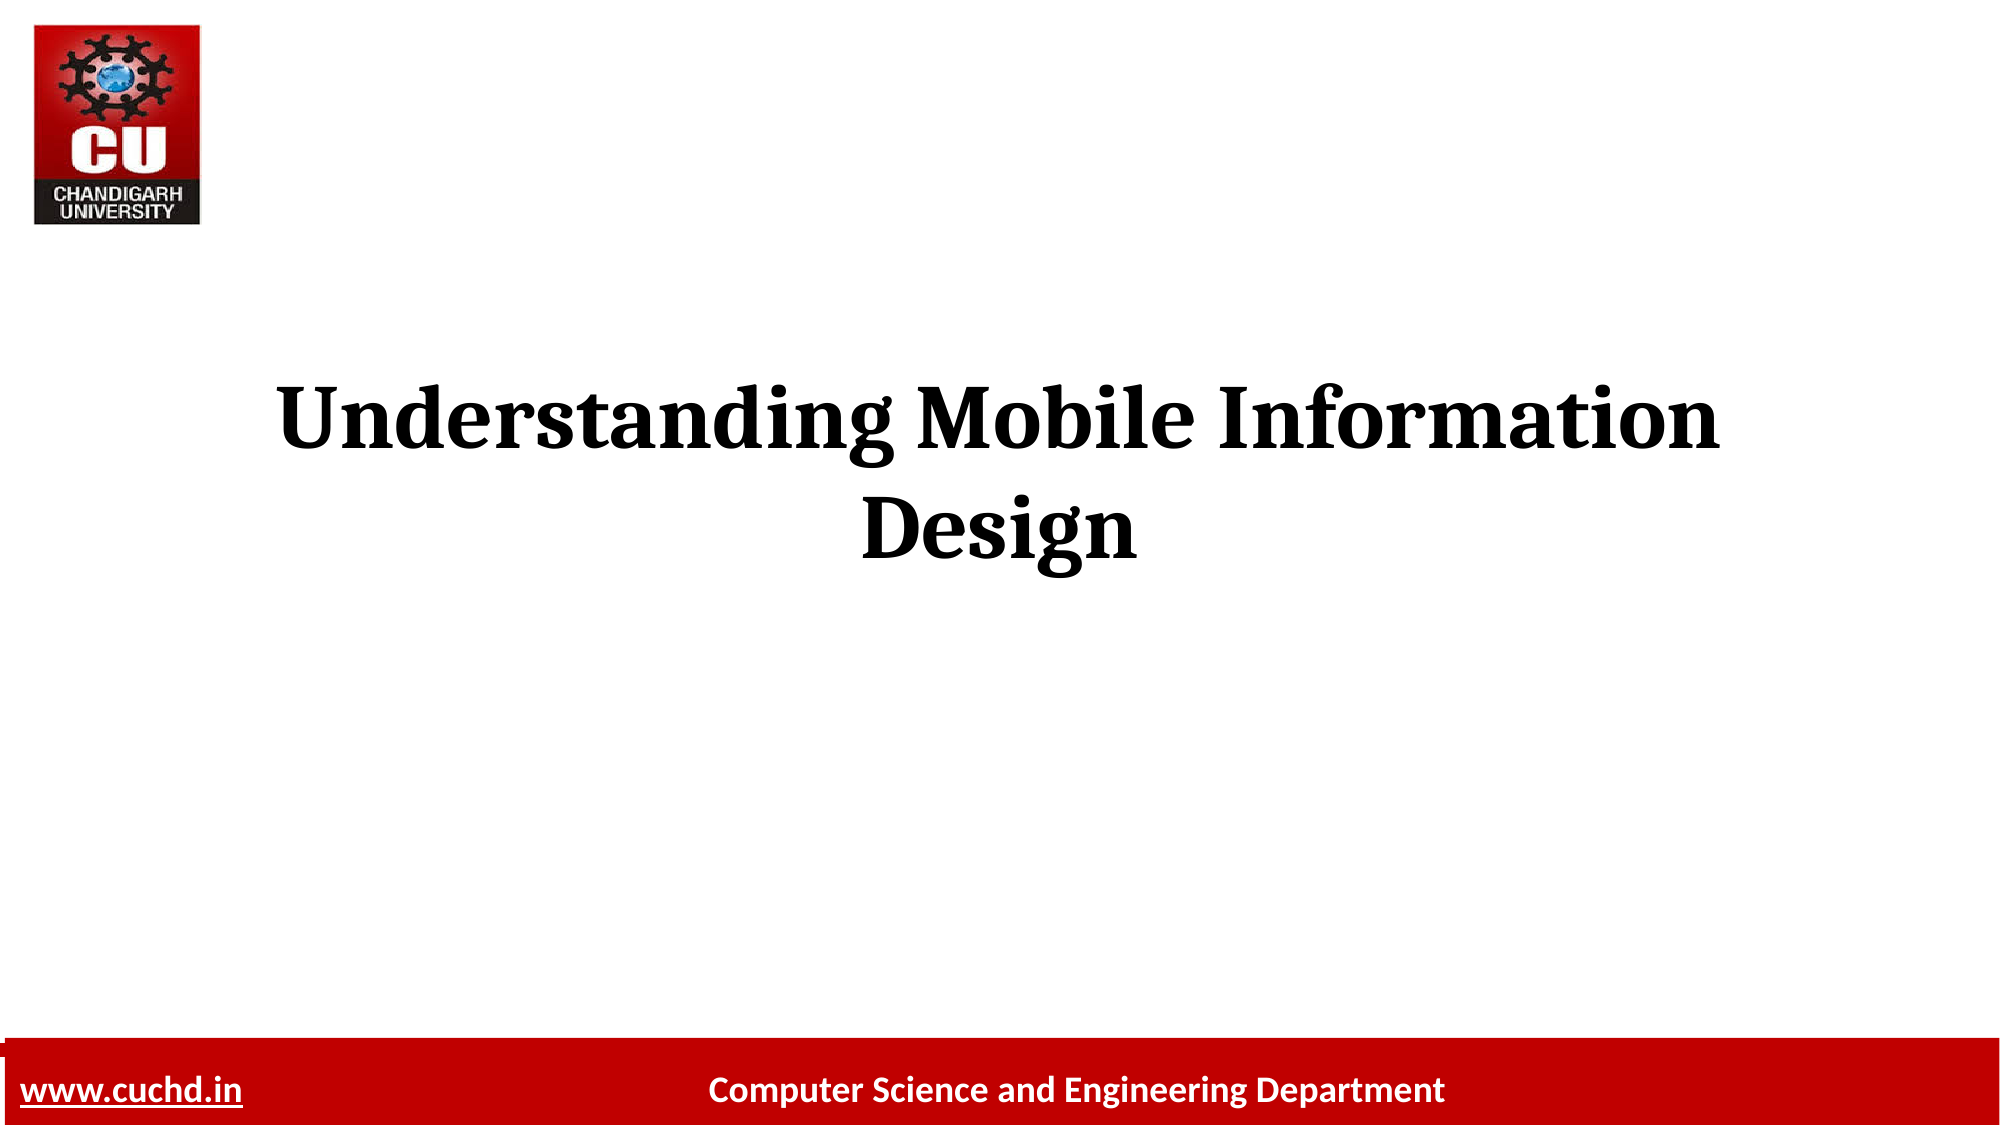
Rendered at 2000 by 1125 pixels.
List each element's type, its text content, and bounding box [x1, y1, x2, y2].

picture [33, 24, 202, 225]
title Understanding Mobile Information Design [149, 349, 1850, 725]
